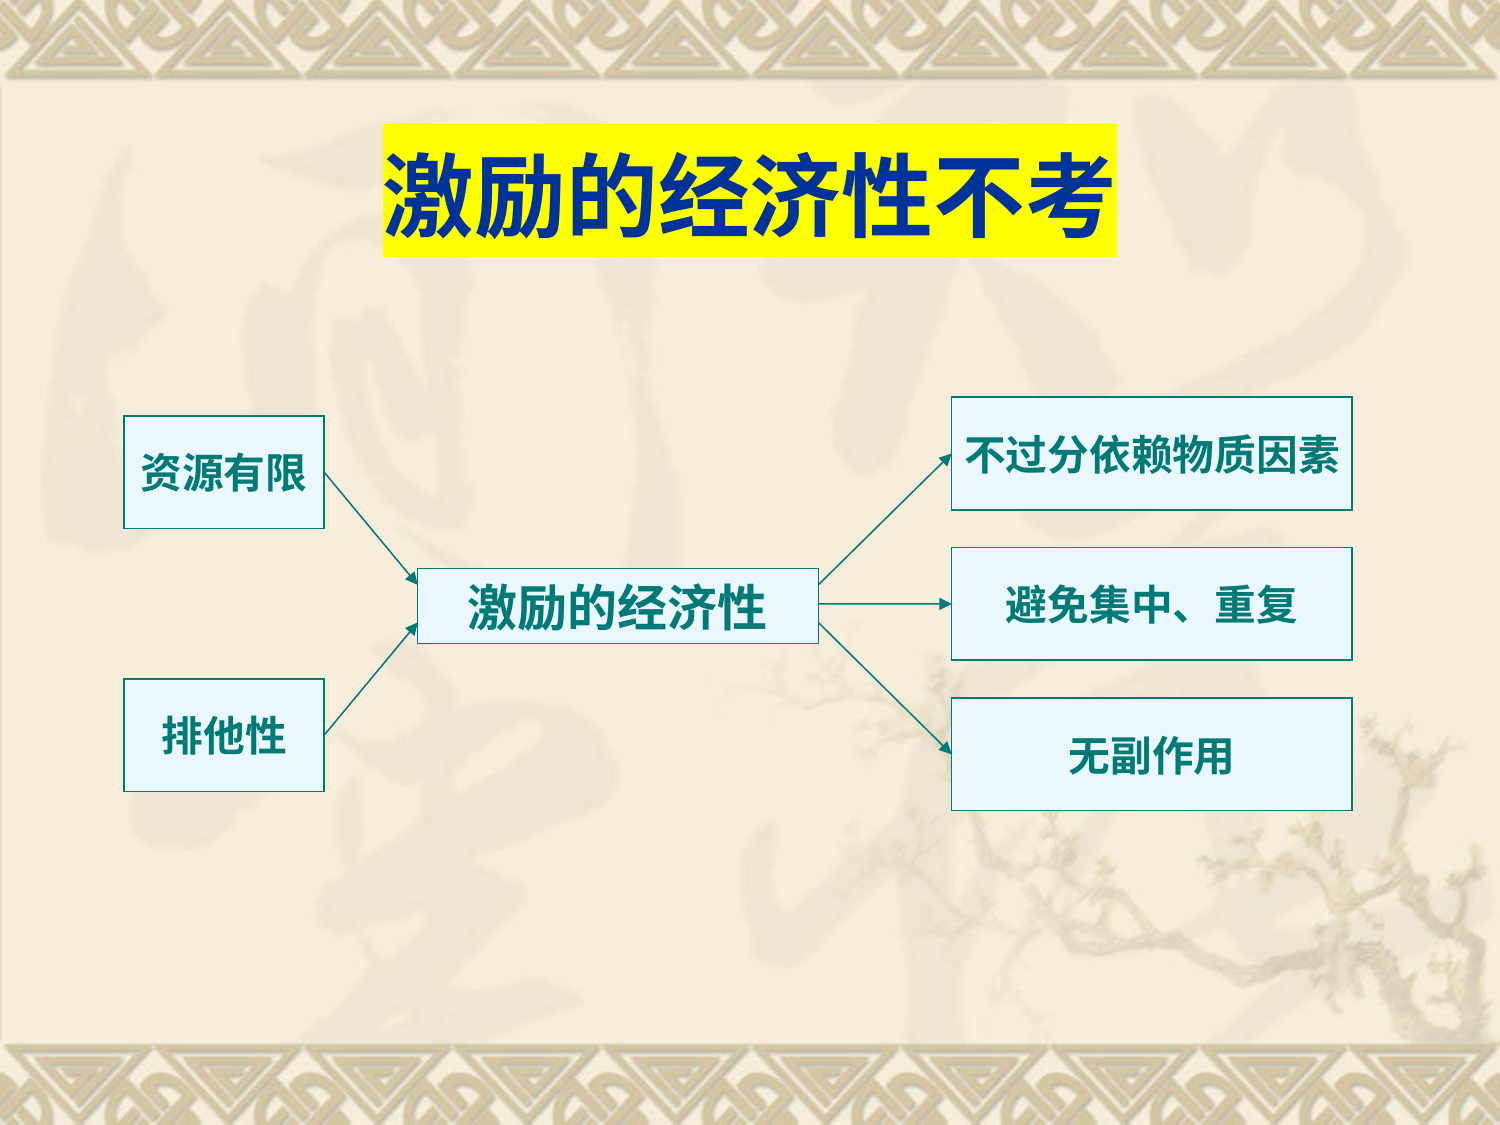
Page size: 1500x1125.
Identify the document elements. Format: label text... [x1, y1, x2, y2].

picture [0, 0, 1500, 1125]
title 激励的经济性不考 [49, 99, 1451, 288]
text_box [123, 397, 1353, 811]
